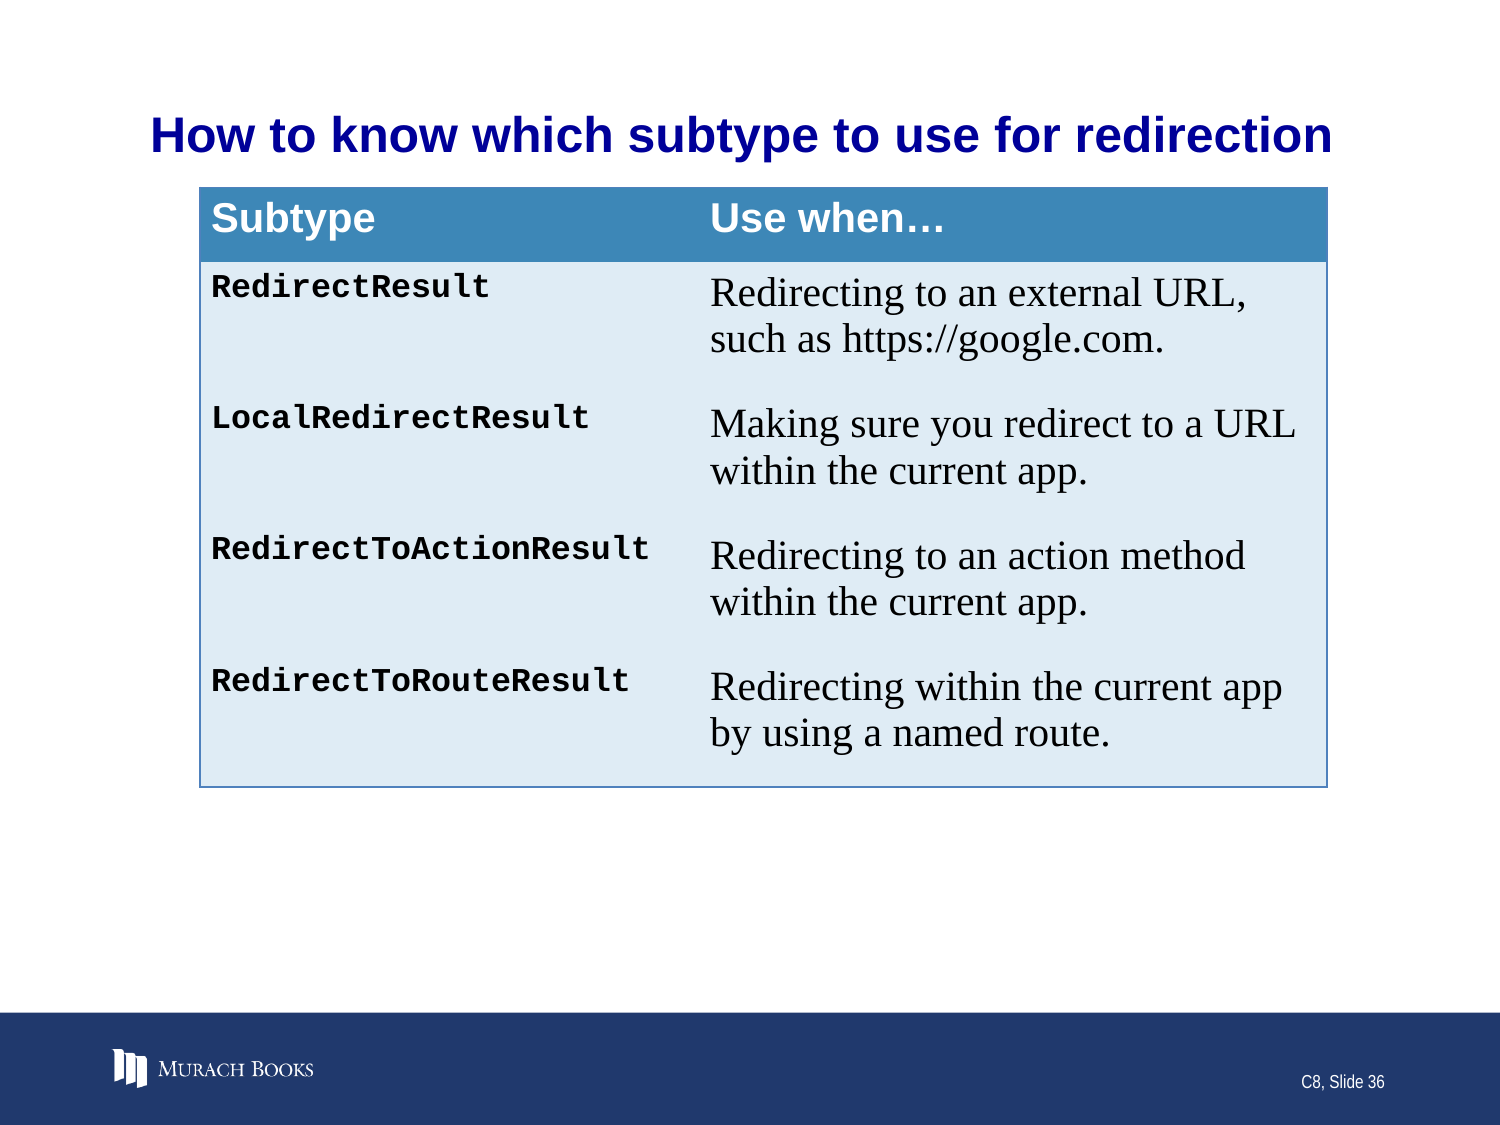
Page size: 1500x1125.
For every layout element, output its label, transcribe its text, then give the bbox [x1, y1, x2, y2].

table_header Use when… [699, 188, 1326, 262]
table_cell RedirectToActionResult [201, 525, 699, 656]
table_header Subtype [201, 188, 699, 262]
slide_number C8, Slide 36 [1087, 1025, 1400, 1100]
footer [12, 1022, 463, 1098]
table_cell Making sure you redirect to a URL within the current app. [699, 393, 1326, 525]
table_cell RedirectToRouteResult [201, 656, 699, 786]
table_cell Redirecting to an action method within the current app. [699, 525, 1326, 656]
table_cell RedirectResult [201, 262, 699, 393]
table_cell Redirecting to an external URL, such as https://google.com. [699, 262, 1326, 393]
title How to know which subtype to use for redirection [150, 102, 1350, 164]
table_cell Redirecting within the current app by using a named route. [699, 656, 1326, 786]
table_cell LocalRedirectResult [201, 393, 699, 525]
